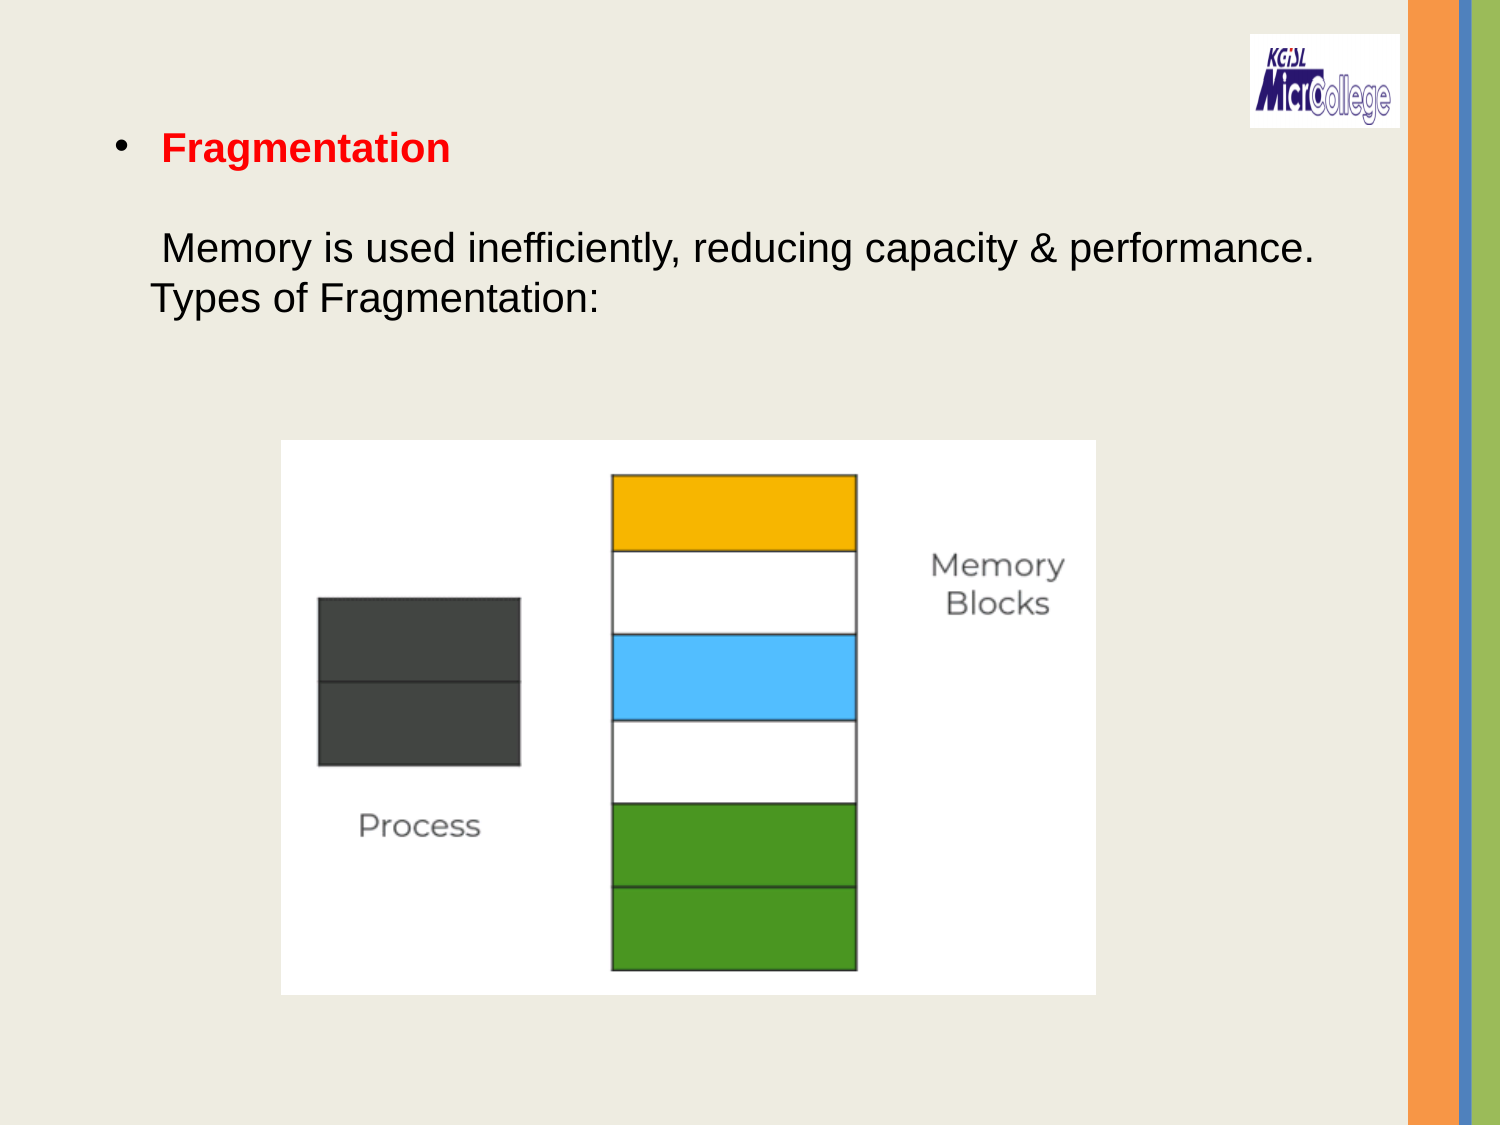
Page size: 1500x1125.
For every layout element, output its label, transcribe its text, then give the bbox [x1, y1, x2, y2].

picture [1249, 34, 1400, 128]
text_box Fragmentation Memory is used inefficiently, reducing capacity & performance. Types of Fragmentation: [99, 113, 1358, 328]
picture [281, 439, 1096, 995]
